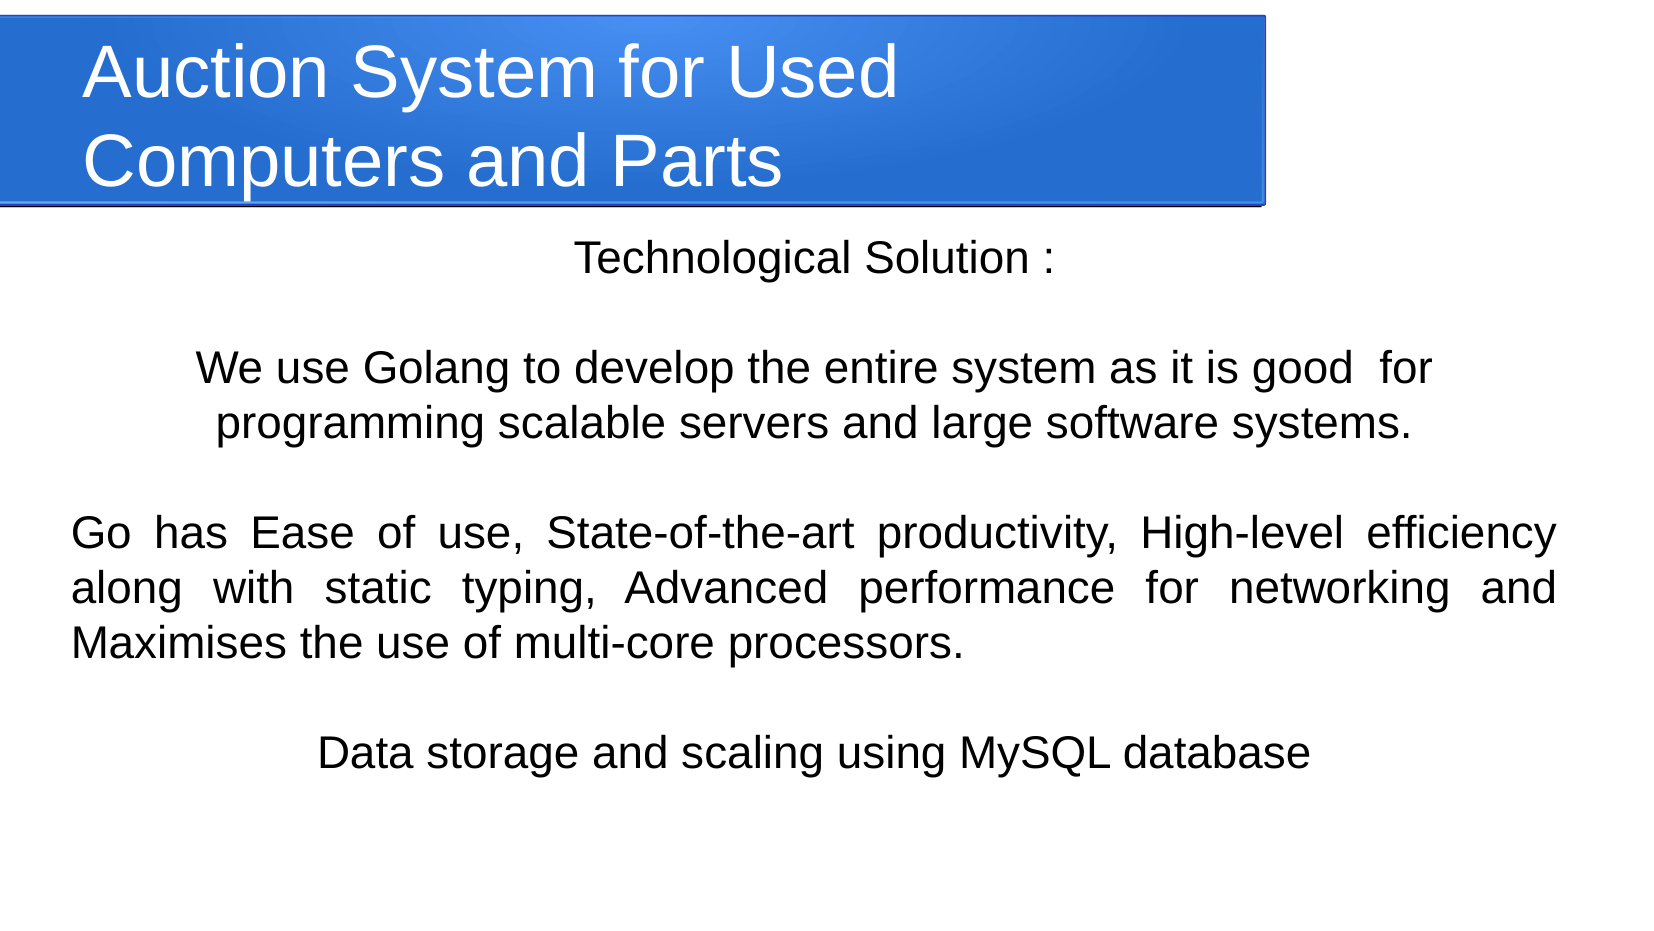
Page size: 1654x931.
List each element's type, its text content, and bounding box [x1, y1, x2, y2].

picture [0, 13, 1269, 211]
text_box Technological Solution : We use Golang to develop the entire system as it is good for programming scalable servers and large software systems. Go has Ease of use, State-of-the-art productivity, High-level efficiency along with static typing, Advanced performance for networking and Maximises the use of multi-core processors. Data storage and scaling using MySQL database [70, 227, 1559, 833]
text_box Auction System for Used Computers and Parts [82, 23, 1234, 202]
